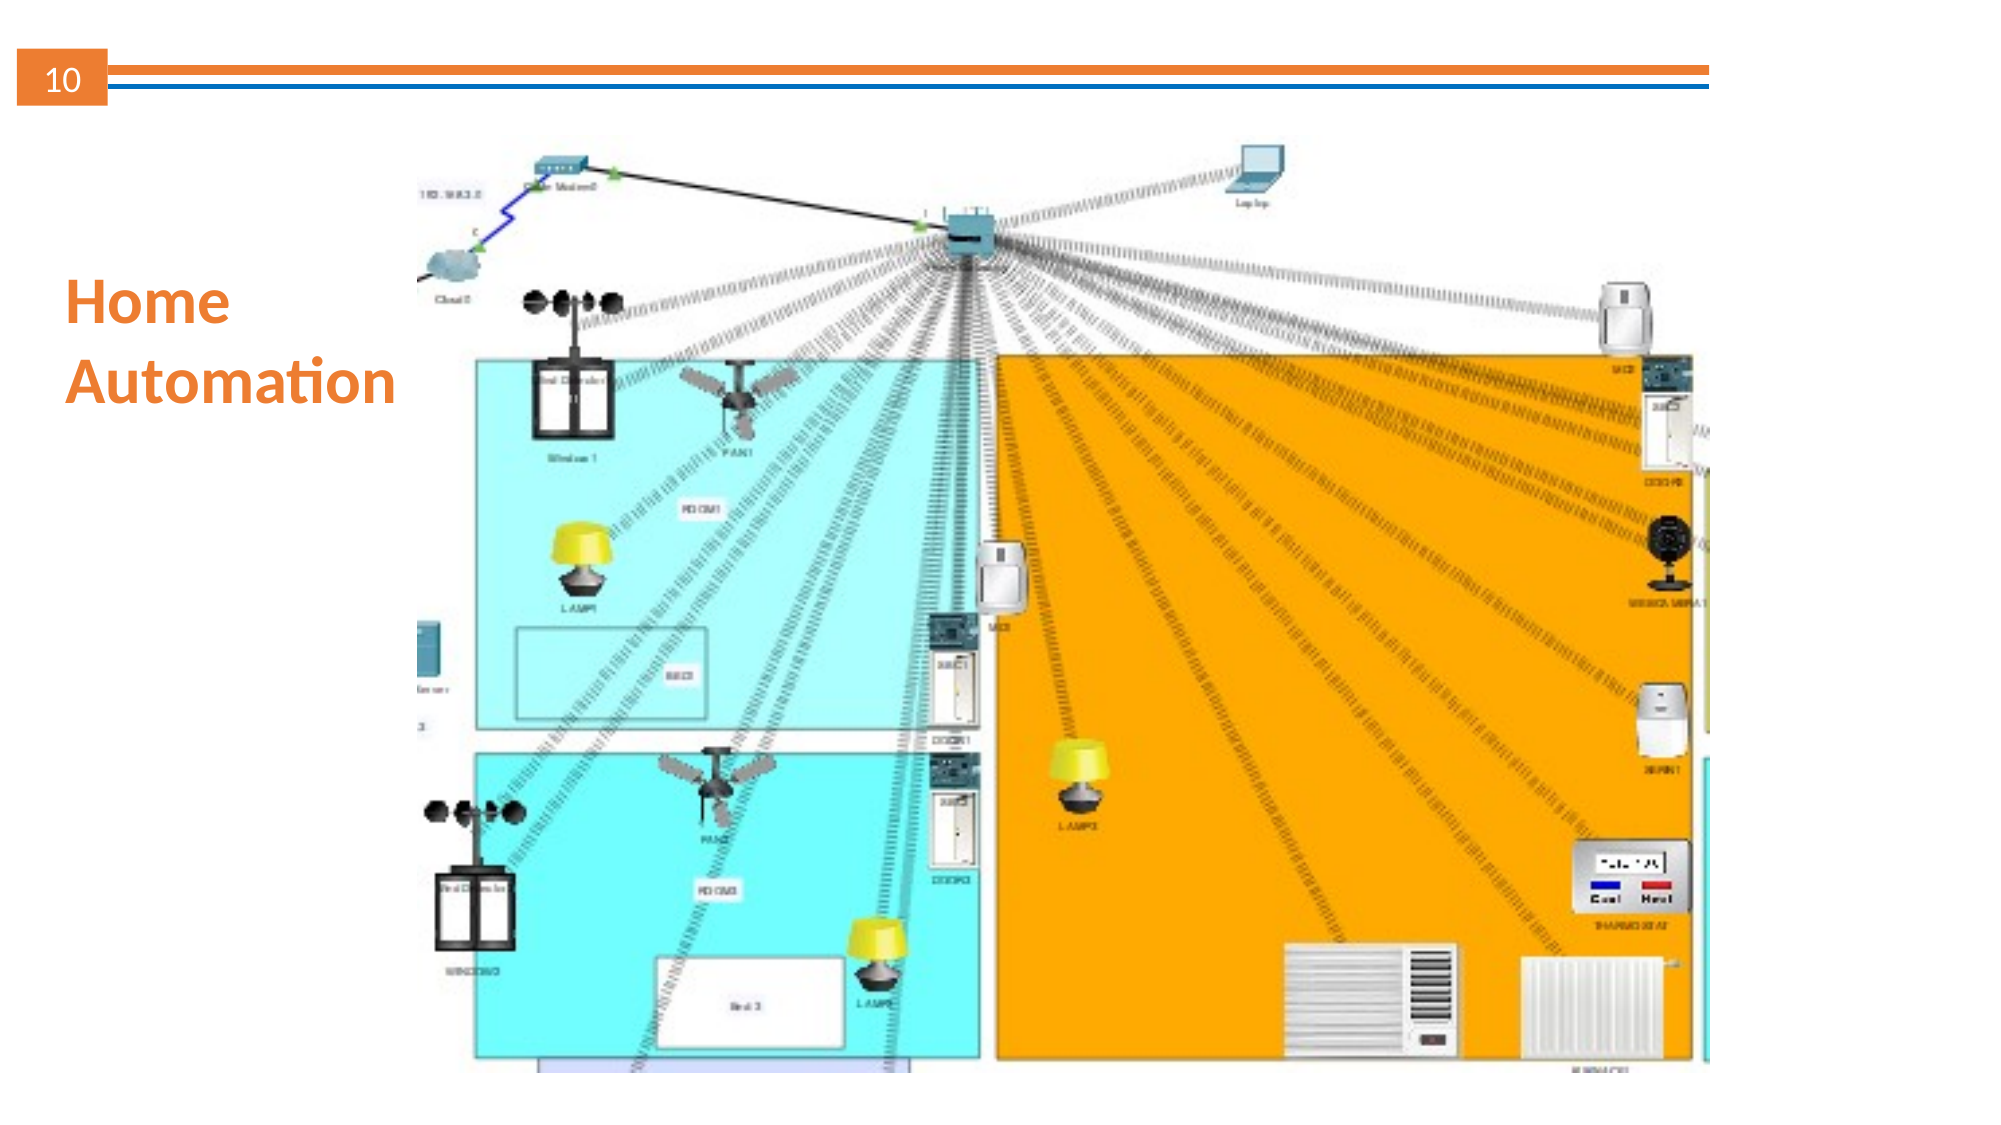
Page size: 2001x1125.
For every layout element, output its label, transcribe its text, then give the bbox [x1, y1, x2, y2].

text_box Home Automation [50, 249, 417, 424]
picture [417, 135, 1710, 1073]
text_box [16, 48, 1710, 106]
